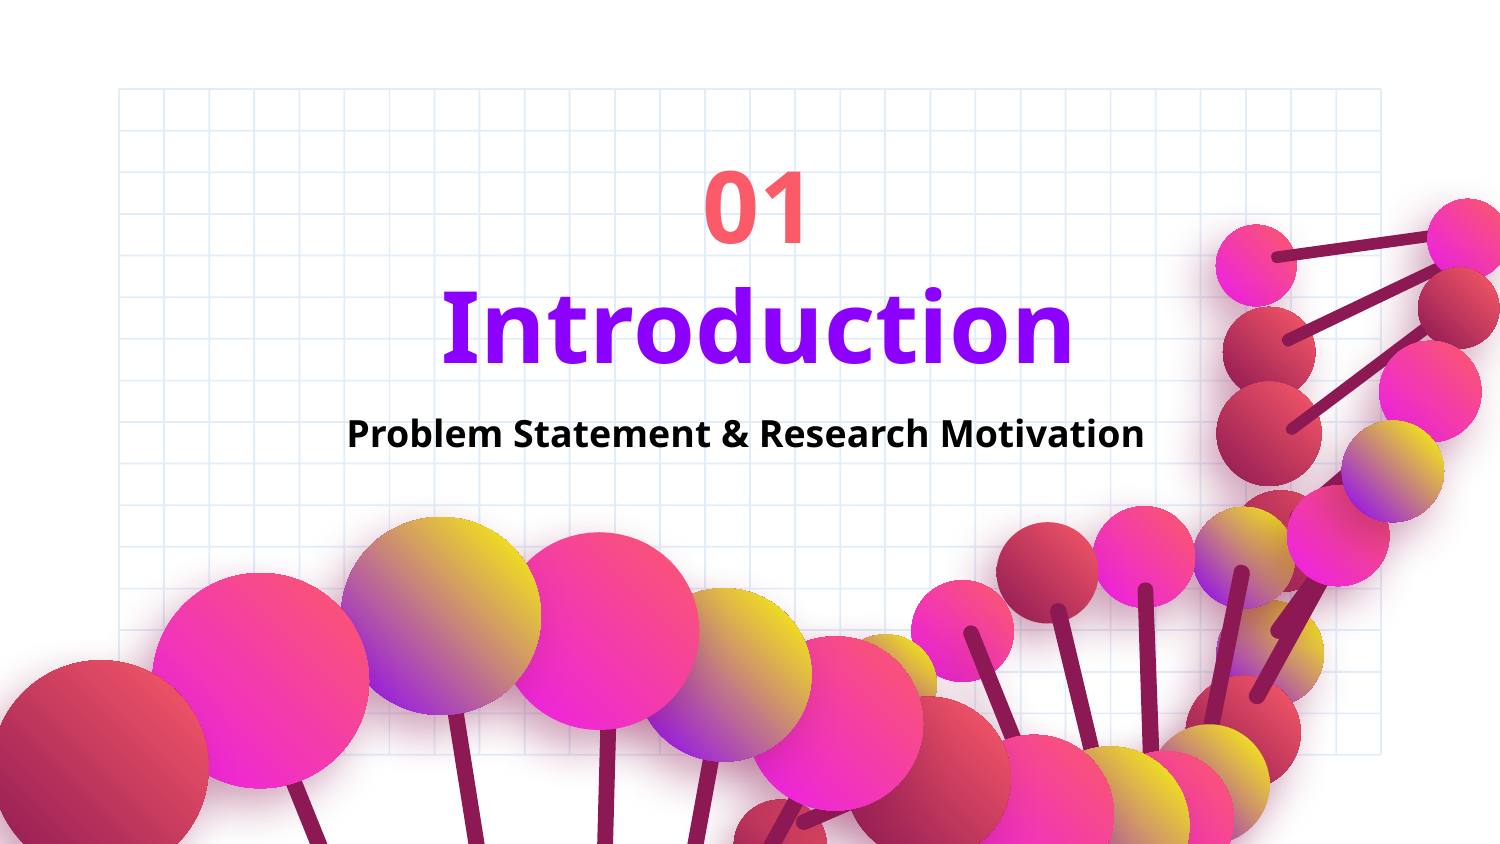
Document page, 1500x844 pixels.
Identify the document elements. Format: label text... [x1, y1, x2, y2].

title 01 Introduction [397, 128, 1123, 197]
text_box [0, 198, 1500, 844]
